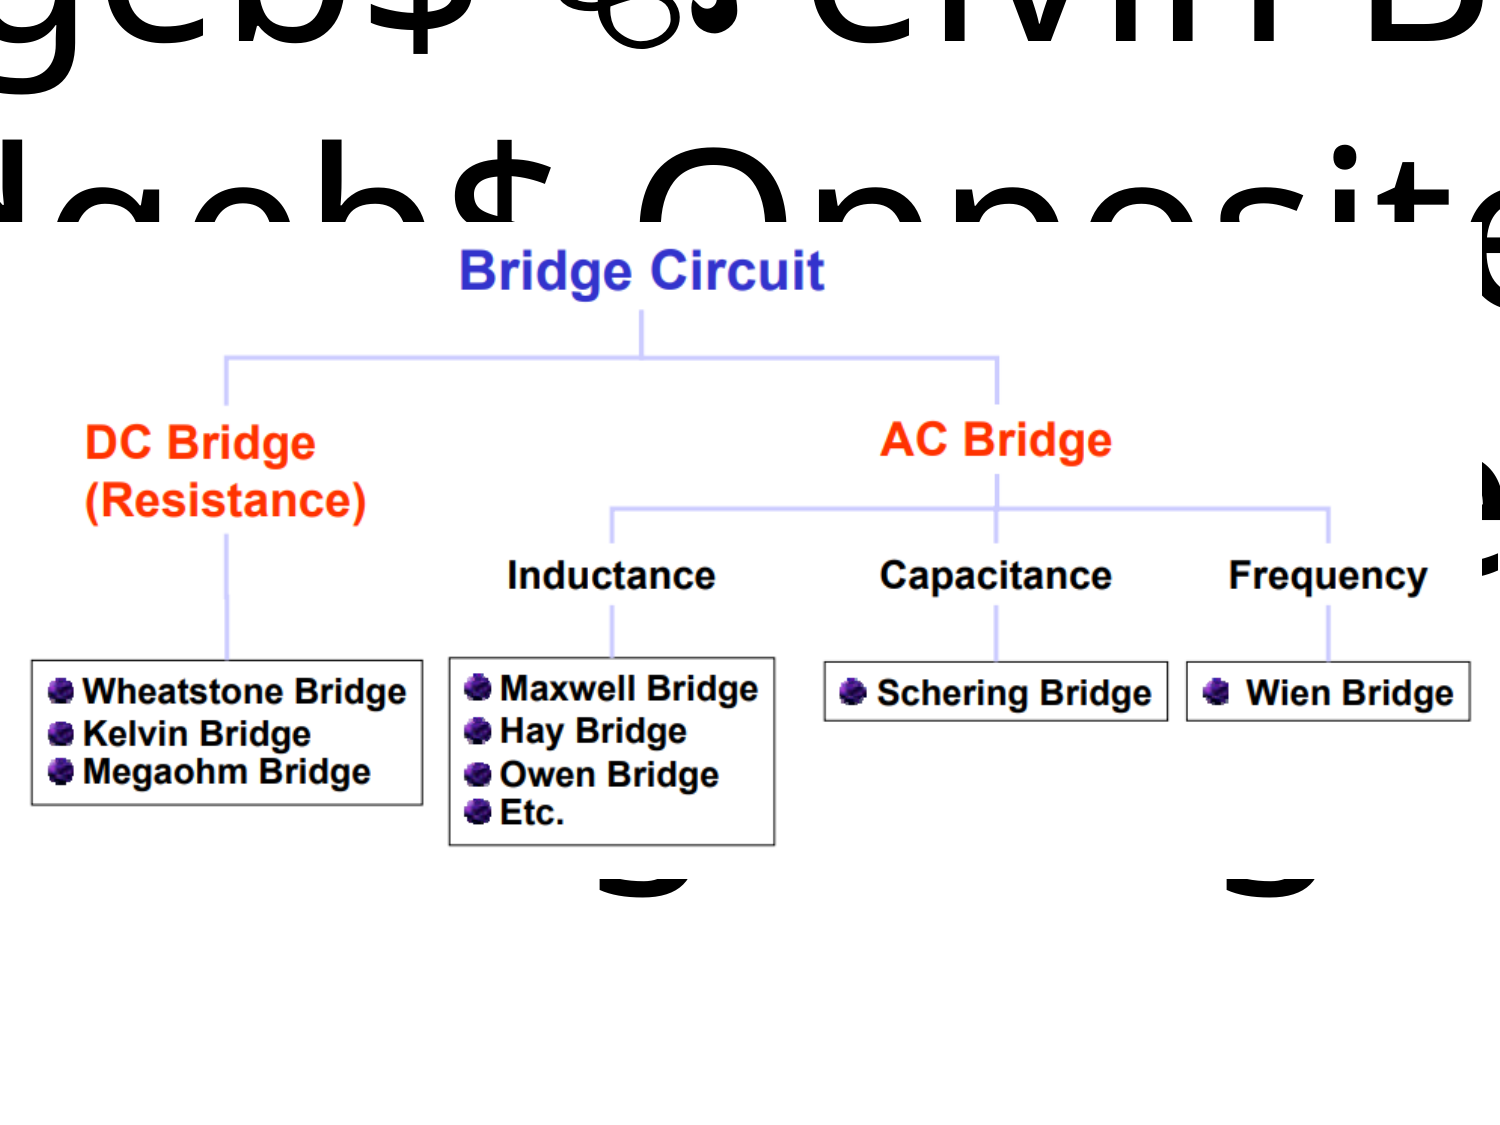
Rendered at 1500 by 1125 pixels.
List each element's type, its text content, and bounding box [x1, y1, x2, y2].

picture [0, 222, 1482, 879]
text_box Types of bridges T!o types of bridge are used in measurement"#$ DC bridge"a$ %heatstone Bridgeb$ elvin Bridge'$ AC bridge"a$ (imilar Angle Bridgeb$ Opposite Angle Bridge)*ay Bridgec$ +a!ell Bridged$ %ein Bridgee$ -adio re/uency Bridgef$ (chering Bridge [0, 0, 1500, 937]
